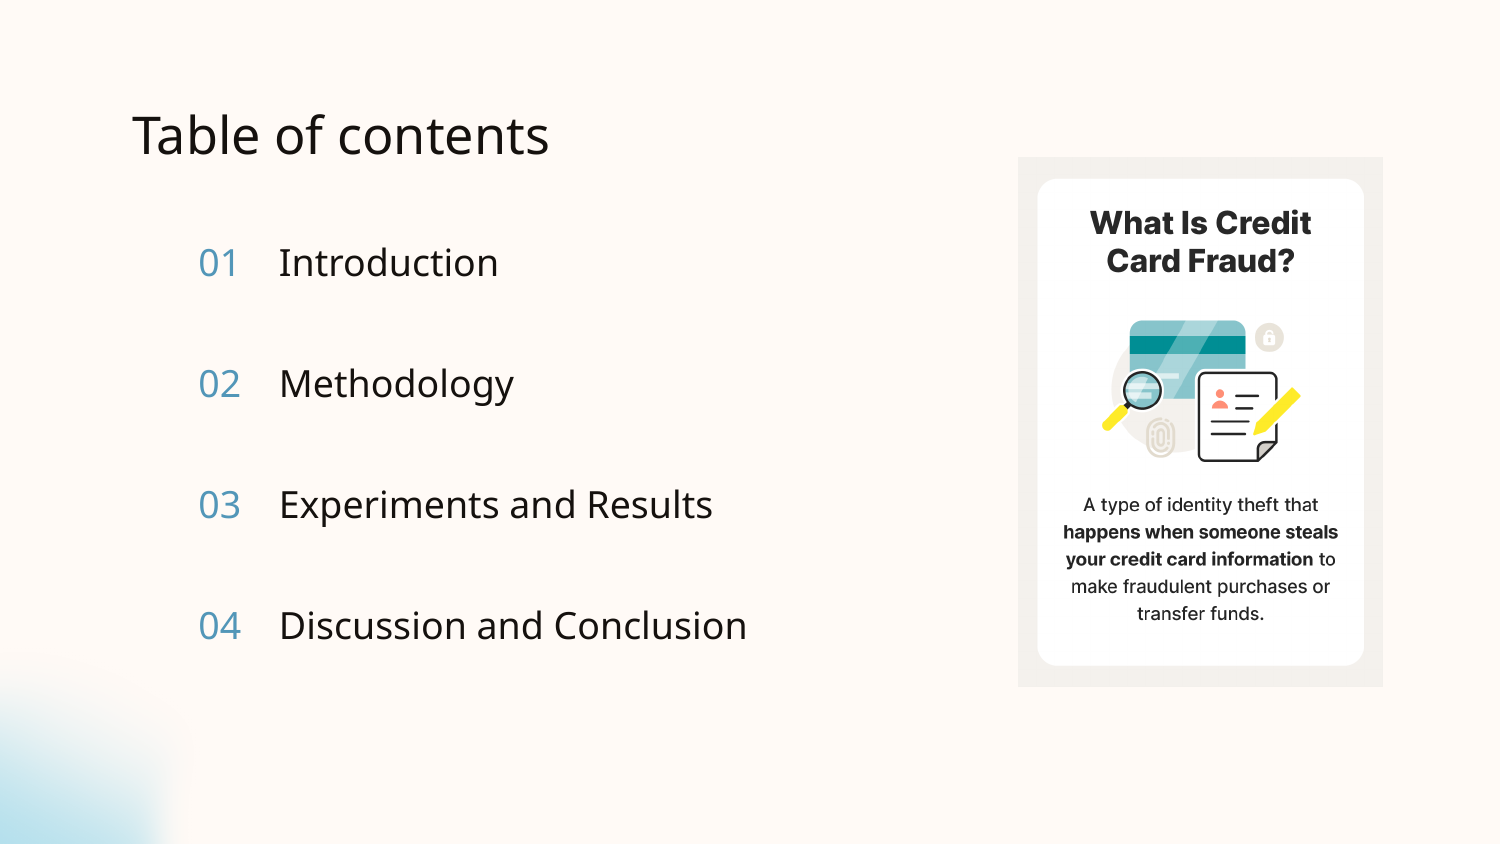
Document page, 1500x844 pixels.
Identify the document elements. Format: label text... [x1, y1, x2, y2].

title 01 [175, 224, 263, 345]
title Table of contents [117, 87, 1383, 178]
picture [1018, 156, 1383, 687]
subtitle Discussion and Conclusion [263, 586, 835, 708]
picture [0, 561, 286, 844]
title 02 [175, 345, 263, 465]
subtitle Introduction [263, 224, 692, 345]
subtitle Experiments and Results [263, 465, 835, 586]
title 03 [175, 465, 263, 586]
title 04 [175, 586, 263, 708]
subtitle Methodology [263, 345, 692, 465]
